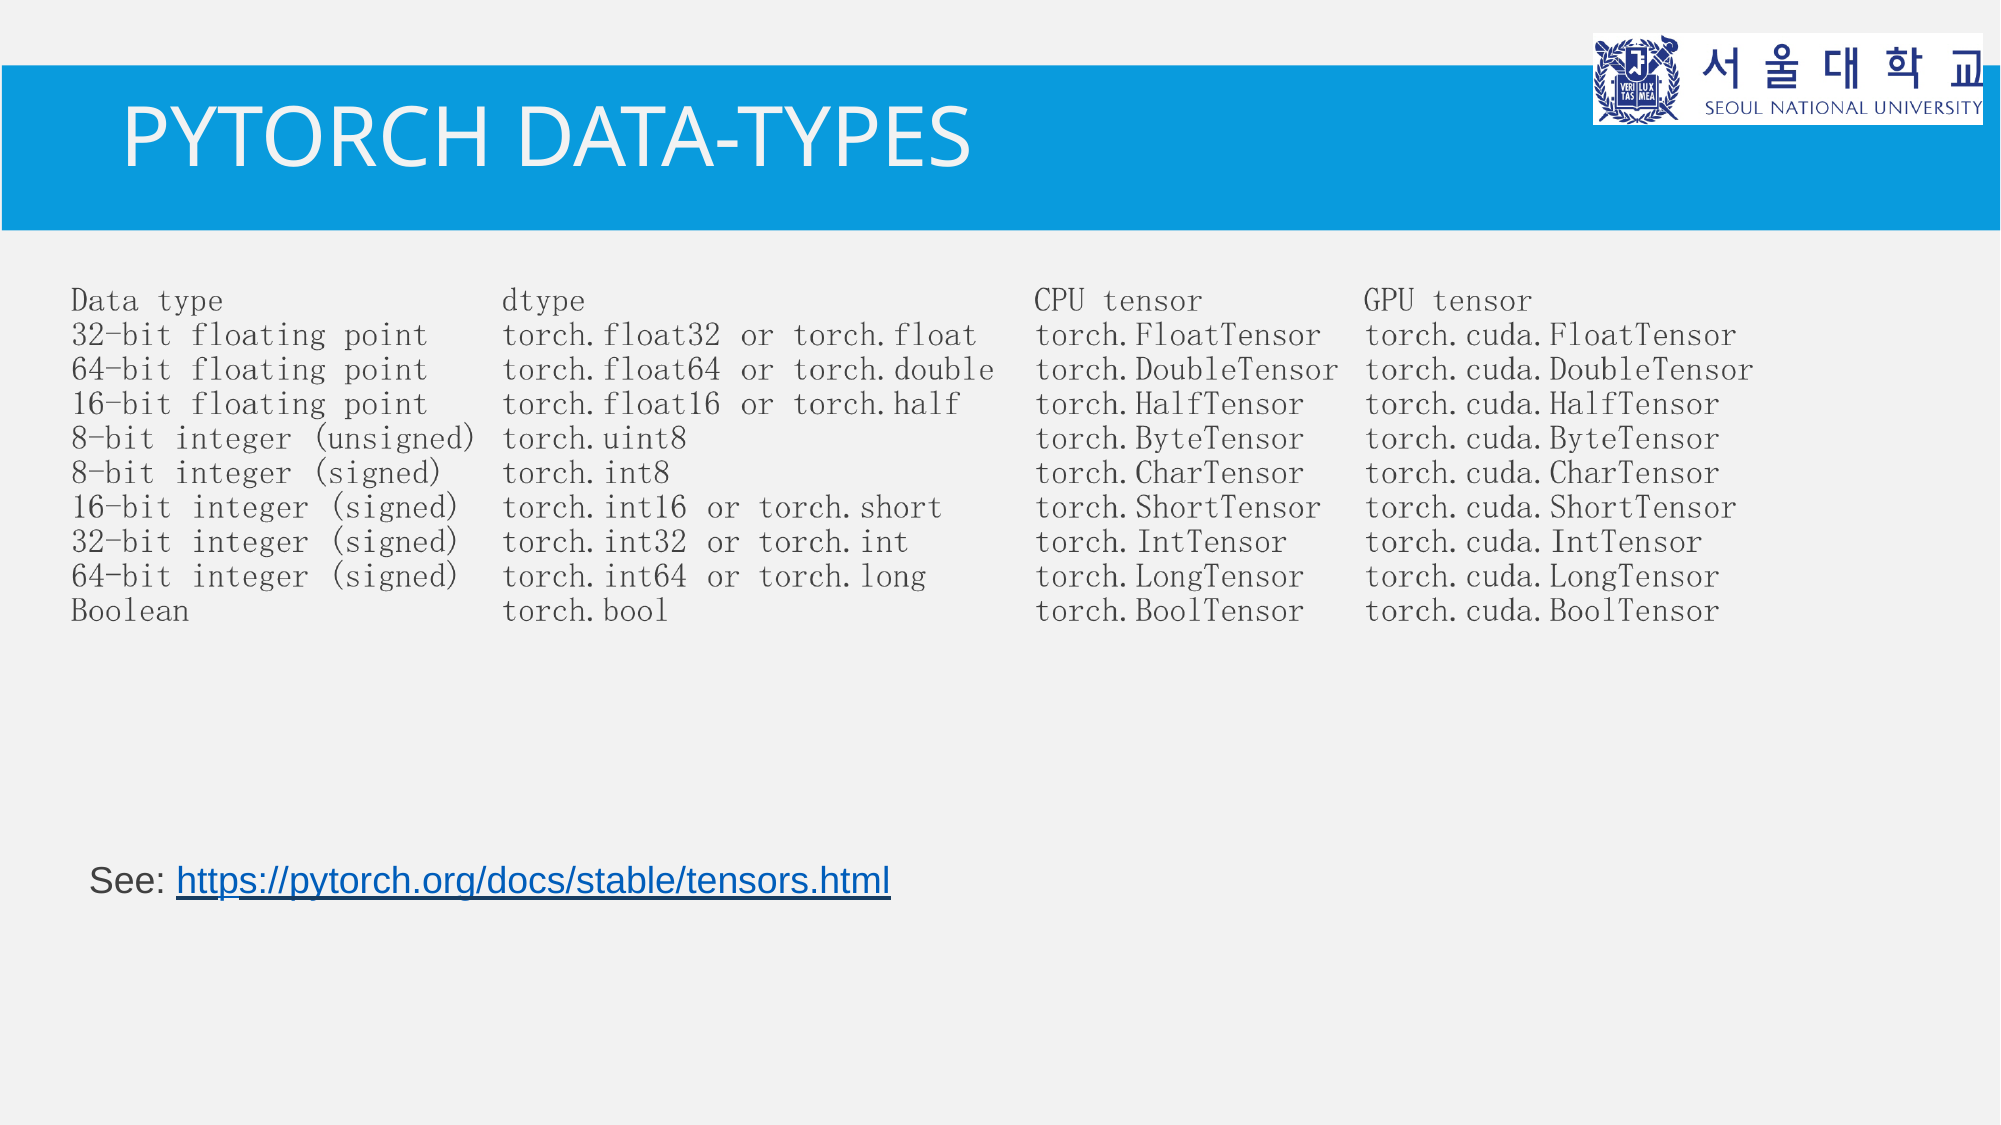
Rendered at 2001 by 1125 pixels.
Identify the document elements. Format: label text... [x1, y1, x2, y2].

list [67, 264, 1768, 648]
title Pytorch data-types [105, 62, 1806, 220]
text_box See: https://pytorch.org/docs/stable/tensors.html [74, 849, 906, 954]
picture [1593, 33, 1983, 124]
